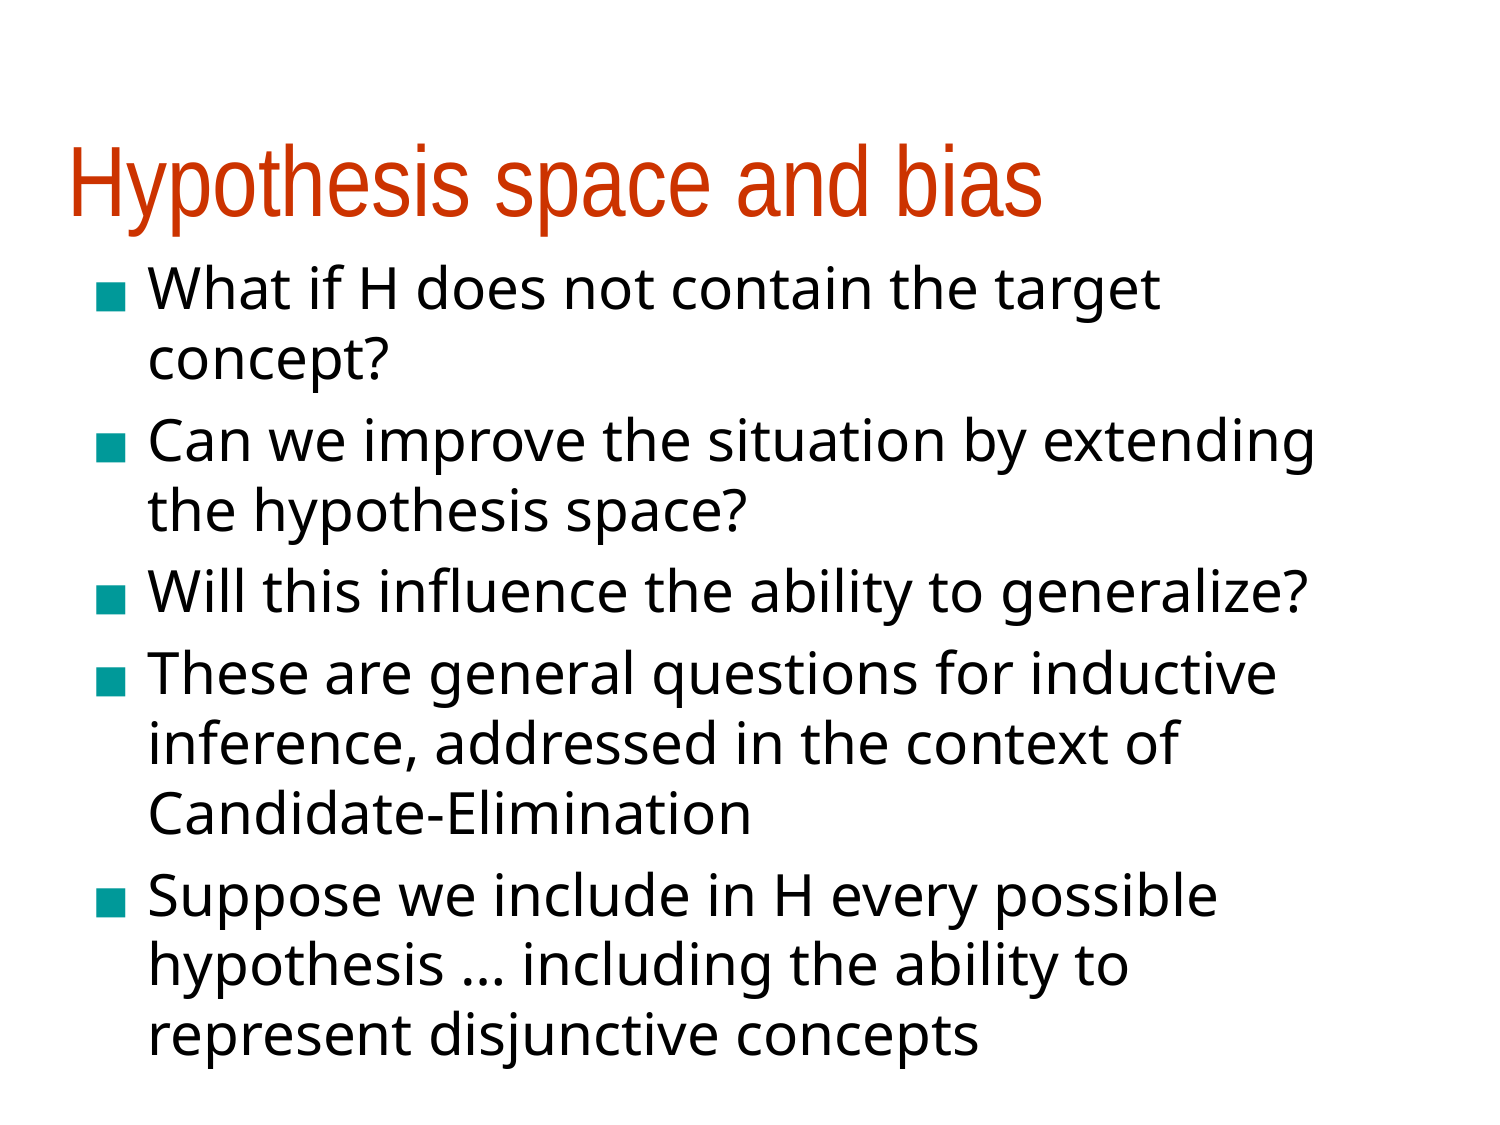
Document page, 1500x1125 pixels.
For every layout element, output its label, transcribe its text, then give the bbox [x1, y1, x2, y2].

title Hypothesis space and bias [52, 40, 1469, 244]
list What if H does not contain the target concept? Can we improve the situation by extending the hypothesis space? Will this influence the ability to generalize? These are general questions for inductive inference, addressed in the context of Candidate-Elimination Suppose we include in H every possible hypothesis … including the ability to represent disjunctive concepts [76, 243, 1424, 919]
